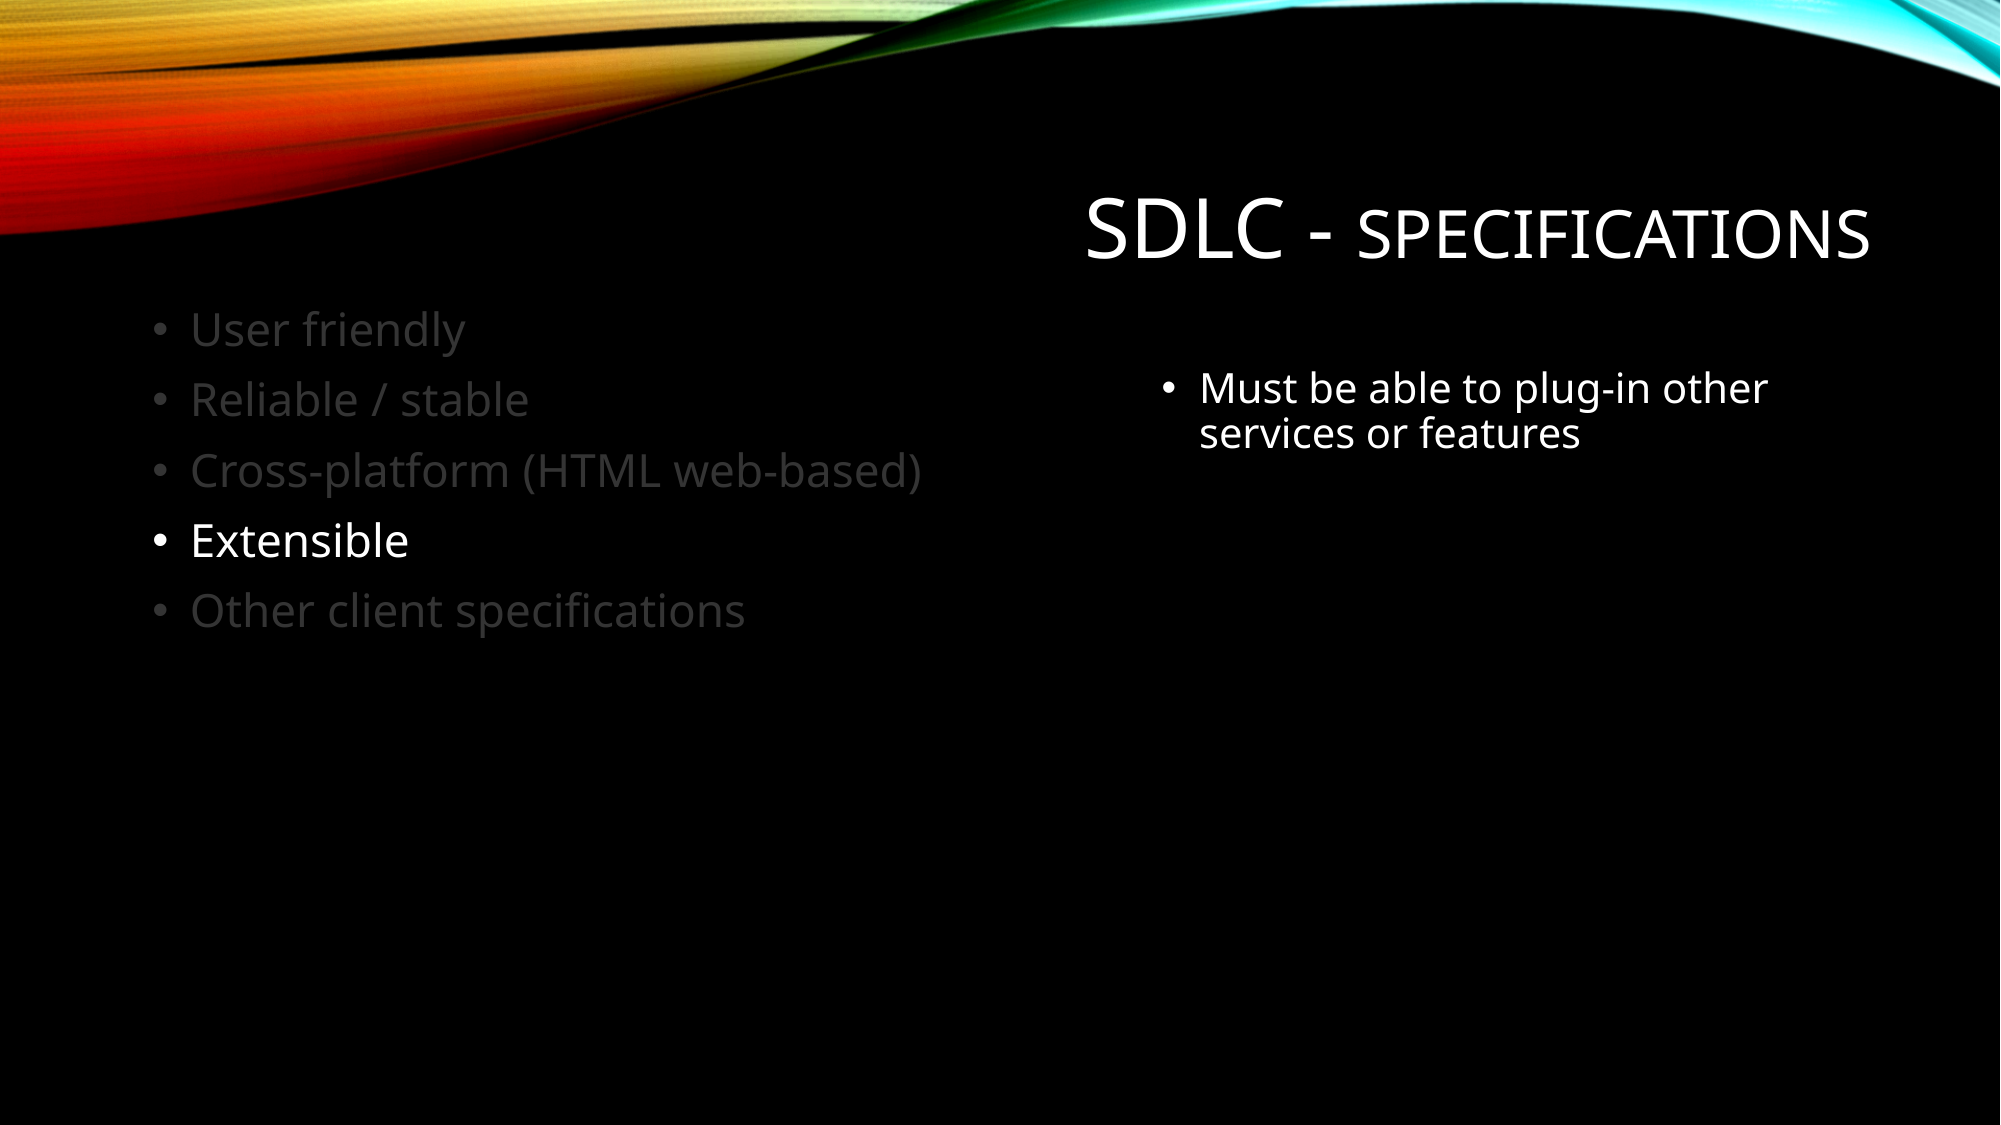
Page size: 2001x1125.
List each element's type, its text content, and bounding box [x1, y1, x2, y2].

picture [0, 0, 2000, 237]
text_box User friendly Reliable / stable Cross-platform (HTML web-based) Extensible Other client specifications [137, 299, 958, 1014]
list Must be able to plug-in other services or features [1146, 360, 1888, 1021]
title SDLC - Specifications [474, 125, 1888, 338]
